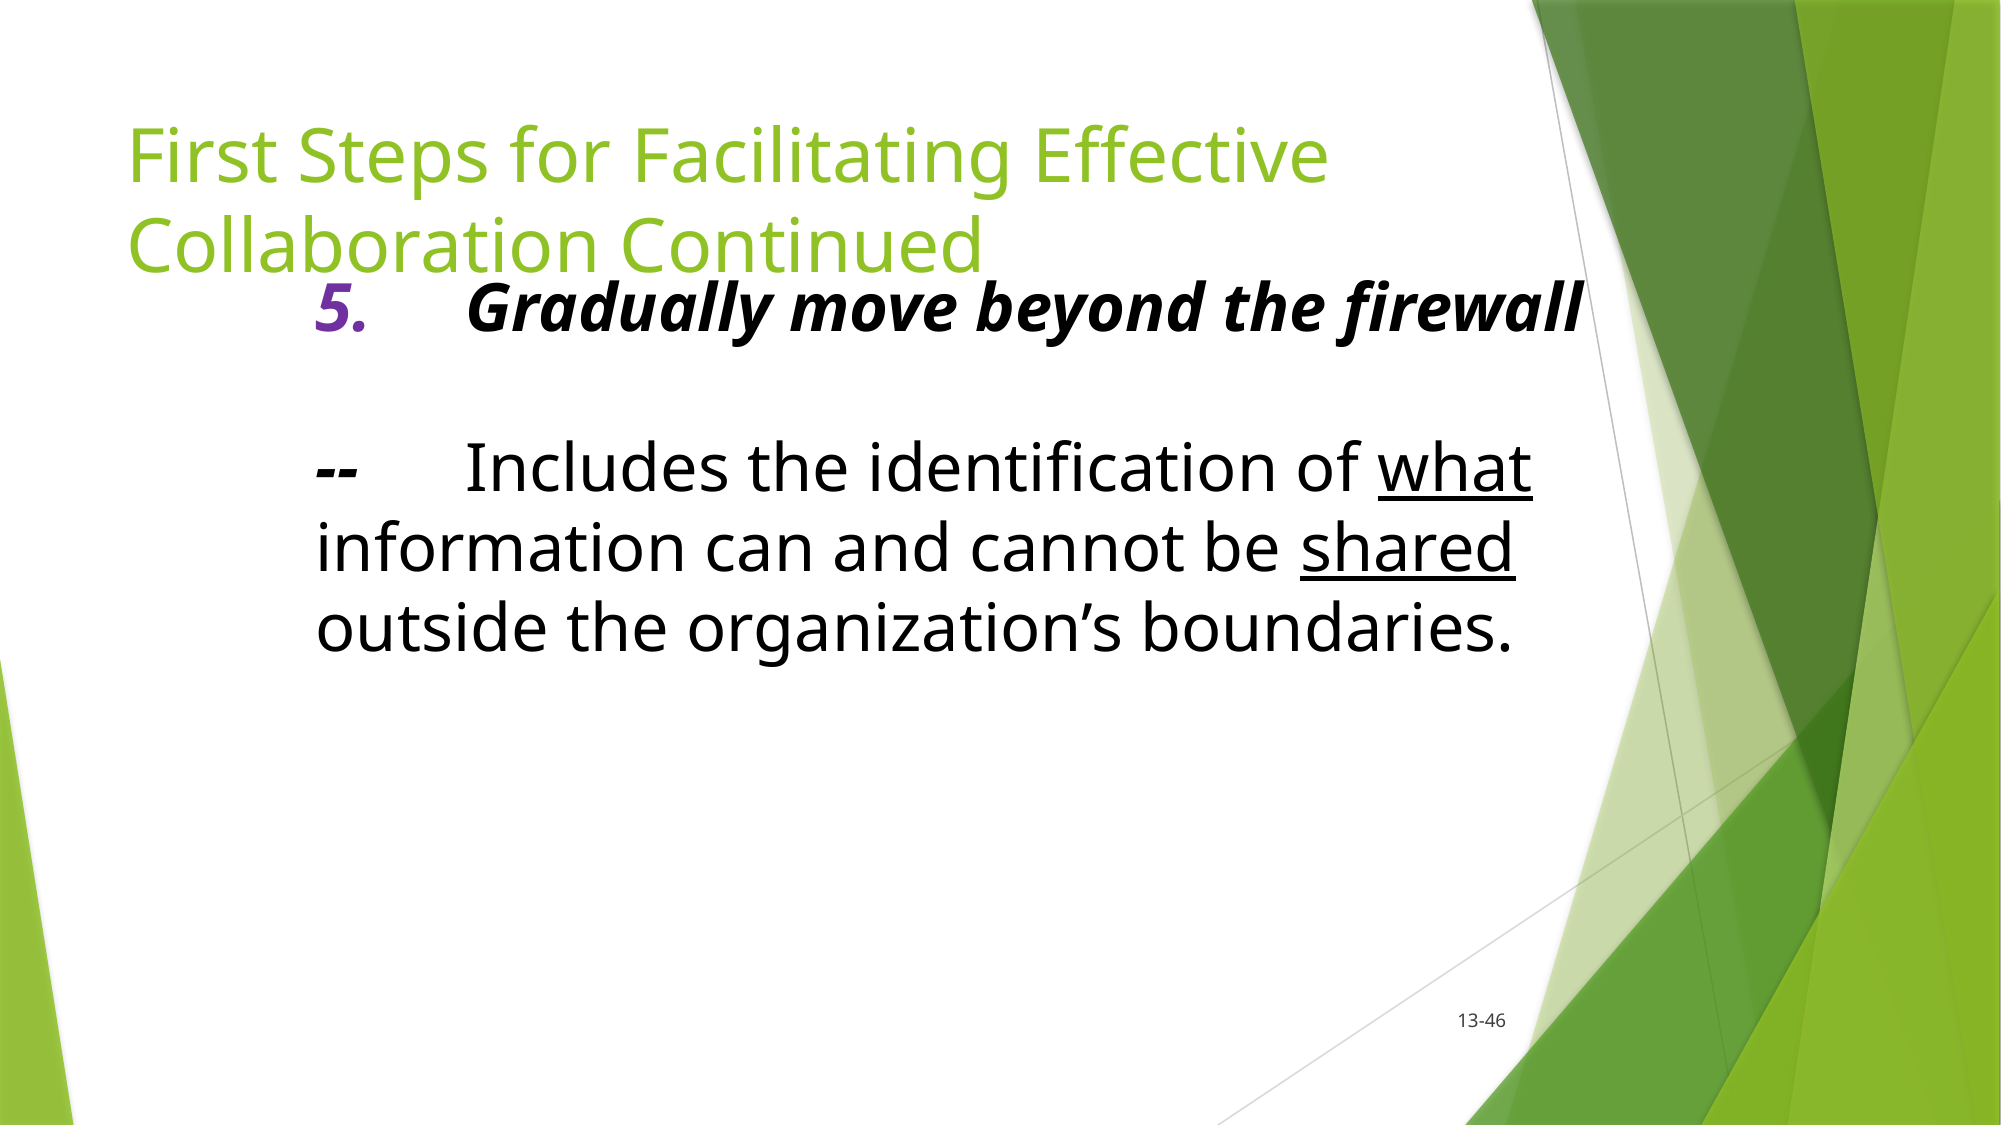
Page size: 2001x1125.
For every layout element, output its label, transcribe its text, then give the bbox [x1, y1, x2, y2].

slide_number 13-46 [1409, 991, 1522, 1051]
text_box 5. Gradually move beyond the firewall -- Includes the identification of what information can and cannot be shared outside the organization’s boundaries. [287, 249, 1738, 988]
title First Steps for Facilitating Effective Collaboration Continued [111, 99, 1522, 317]
